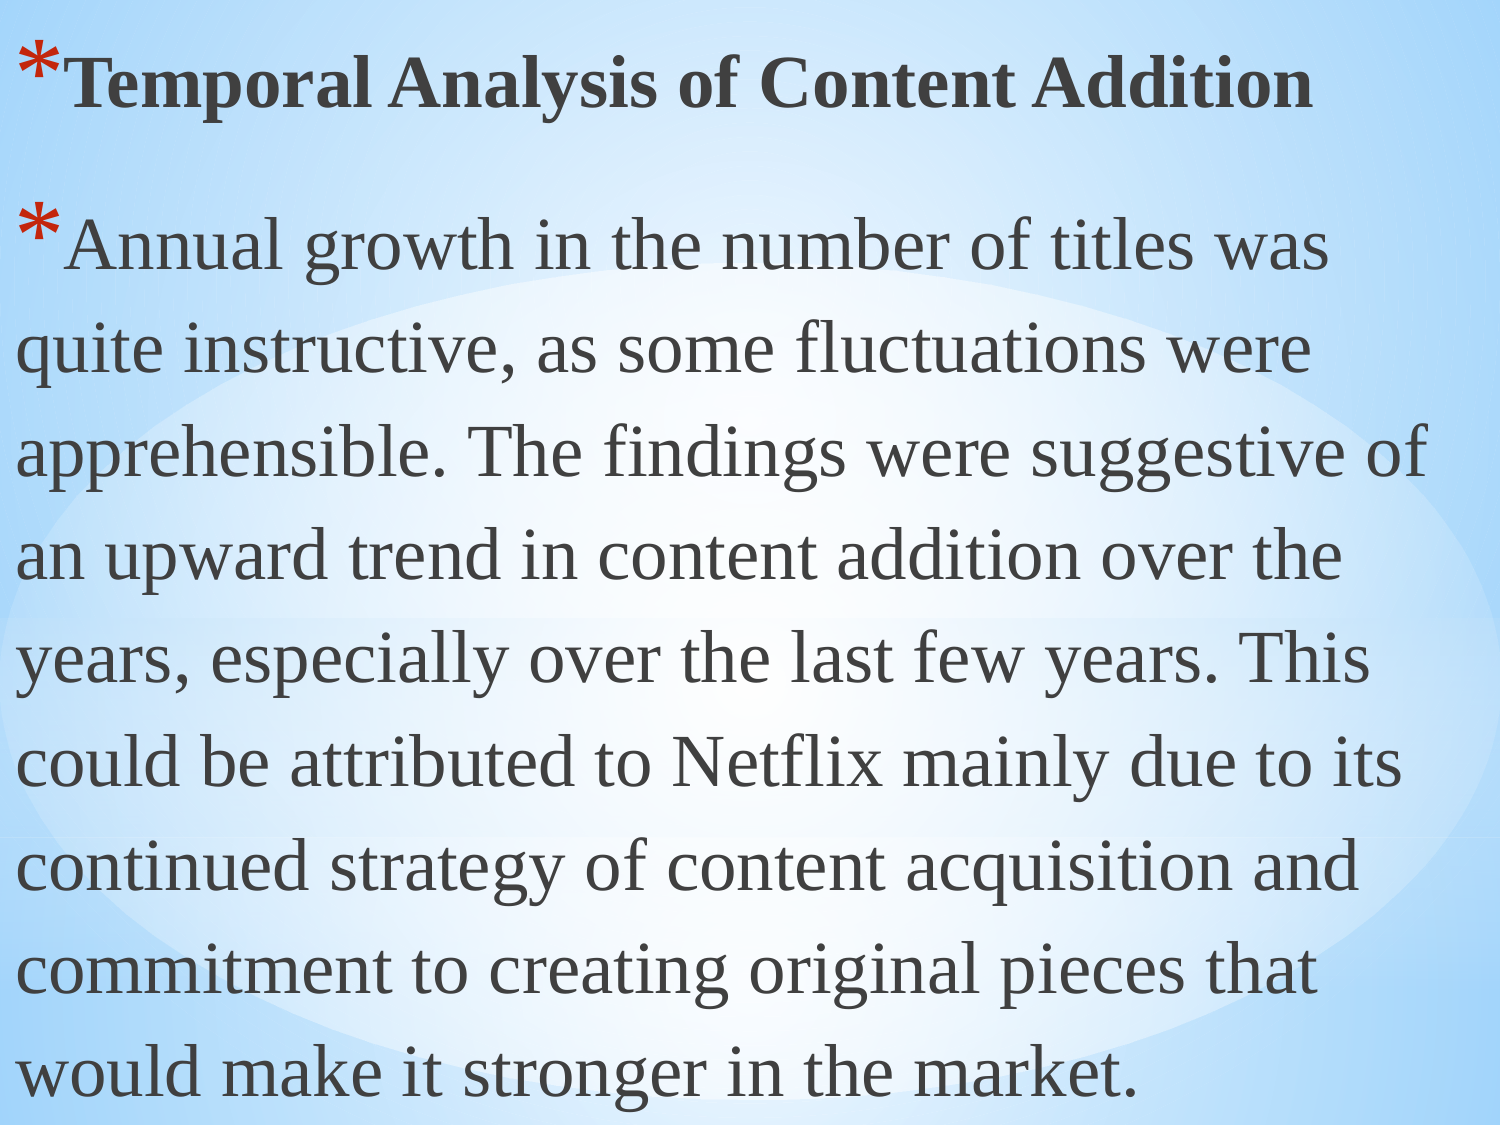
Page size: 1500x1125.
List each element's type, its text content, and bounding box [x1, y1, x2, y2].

list Temporal Analysis of Content Addition Annual growth in the number of titles was quite instructive, as some fluctuations were apprehensible. The findings were suggestive of an upward trend in content addition over the years, especially over the last few years. This could be attributed to Netflix mainly due to its continued strategy of content acquisition and commitment to creating original pieces that would make it stronger in the market. [0, 11, 1500, 1125]
